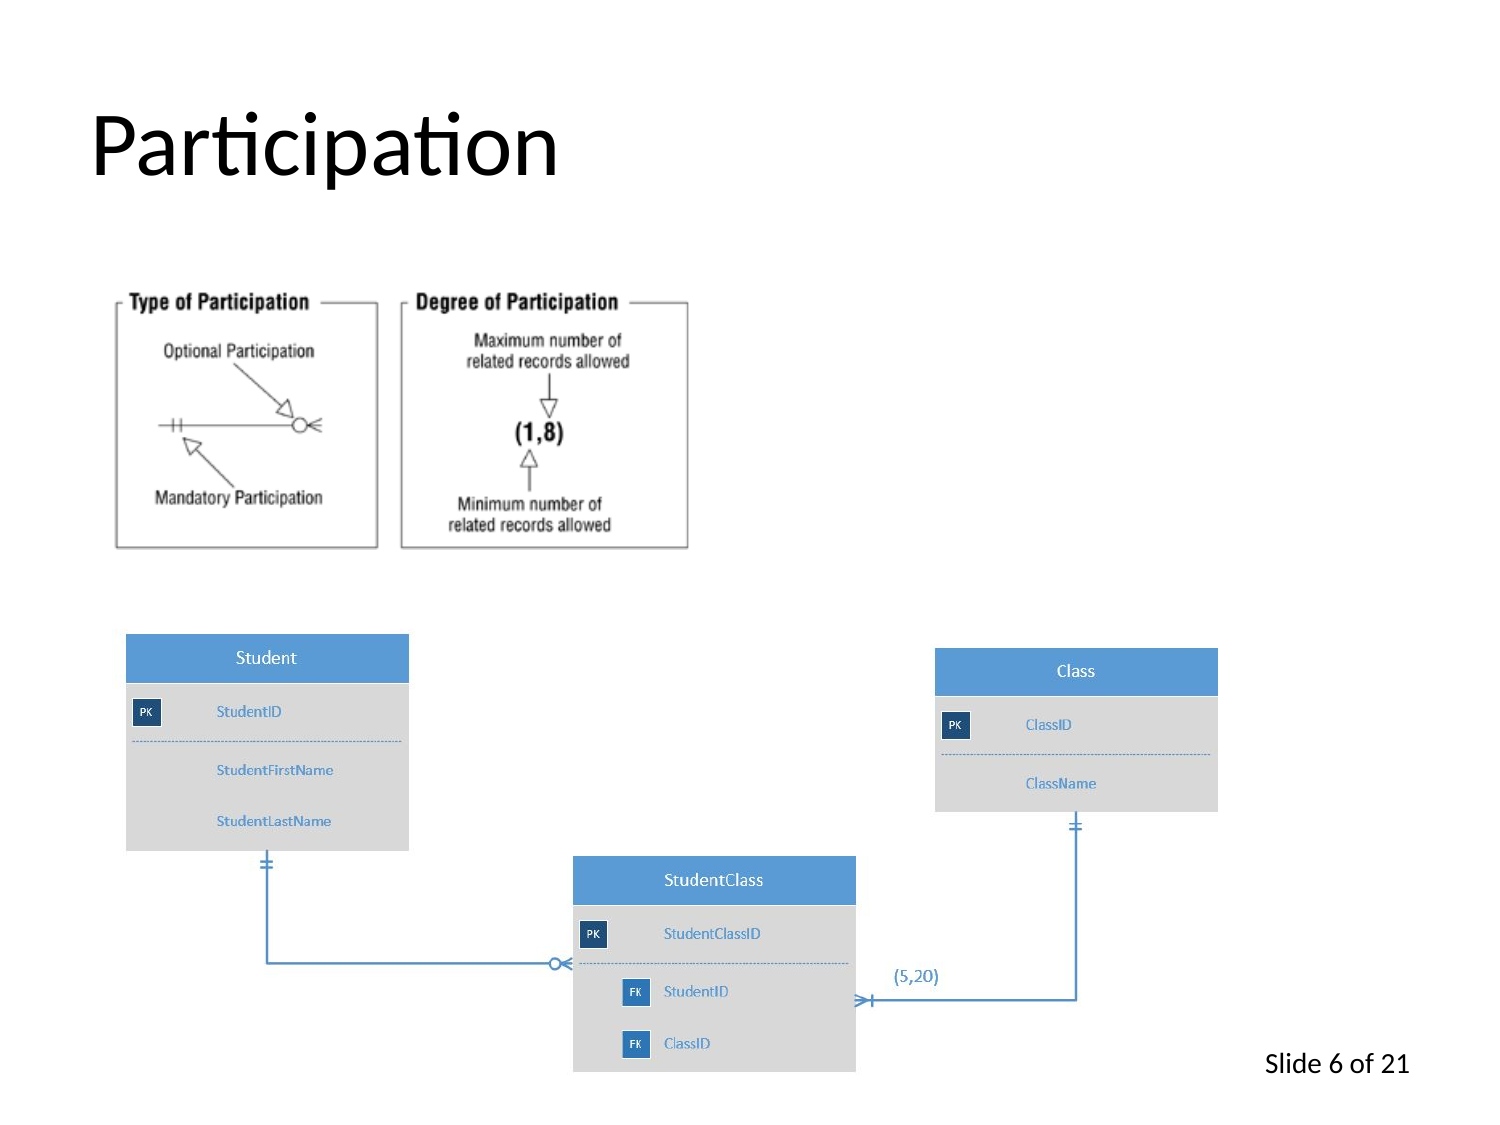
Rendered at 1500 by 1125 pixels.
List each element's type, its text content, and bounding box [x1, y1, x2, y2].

title Participation [75, 45, 1425, 233]
picture [99, 262, 689, 551]
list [112, 598, 1238, 1083]
